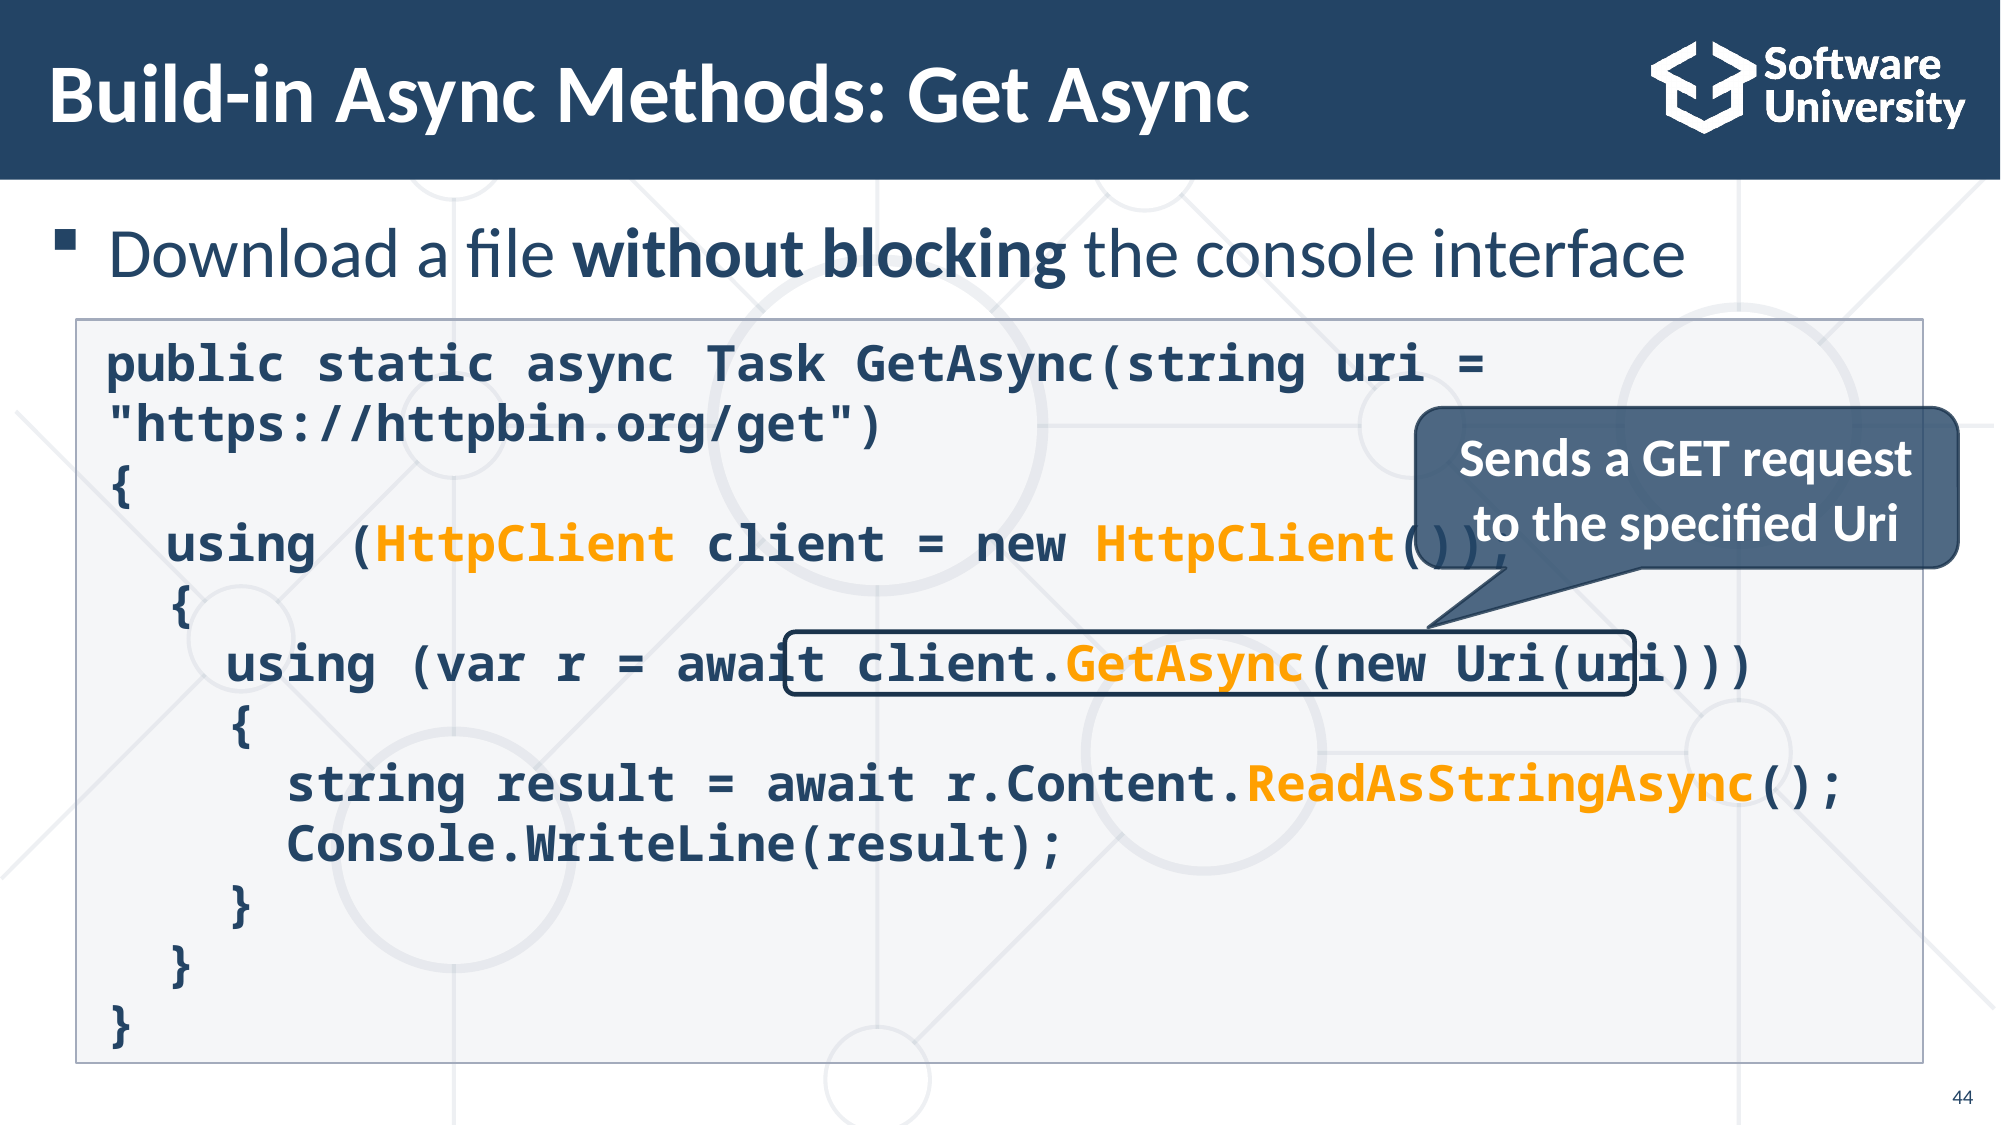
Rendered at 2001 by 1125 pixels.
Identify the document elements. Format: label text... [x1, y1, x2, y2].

text_box Sends a GET request to the specified Uri [1413, 405, 1961, 629]
list Download a file without blocking the console interface [31, 196, 1970, 300]
slide_number 44 [1928, 1067, 1989, 1117]
text_box public static async Task GetAsync(string uri = "https://httpbin.org/get") { using (HttpClient client = new HttpClient()); { using (var r = await client.GetAsync(new Uri(uri))) { string result = await r.Content.ReadAsStringAsync(); Console.WriteLine(result); } } } [76, 319, 1924, 1064]
text_box [782, 629, 1637, 697]
title Build-in Async Methods: Get Async [31, 16, 1625, 162]
picture [1651, 41, 1966, 134]
